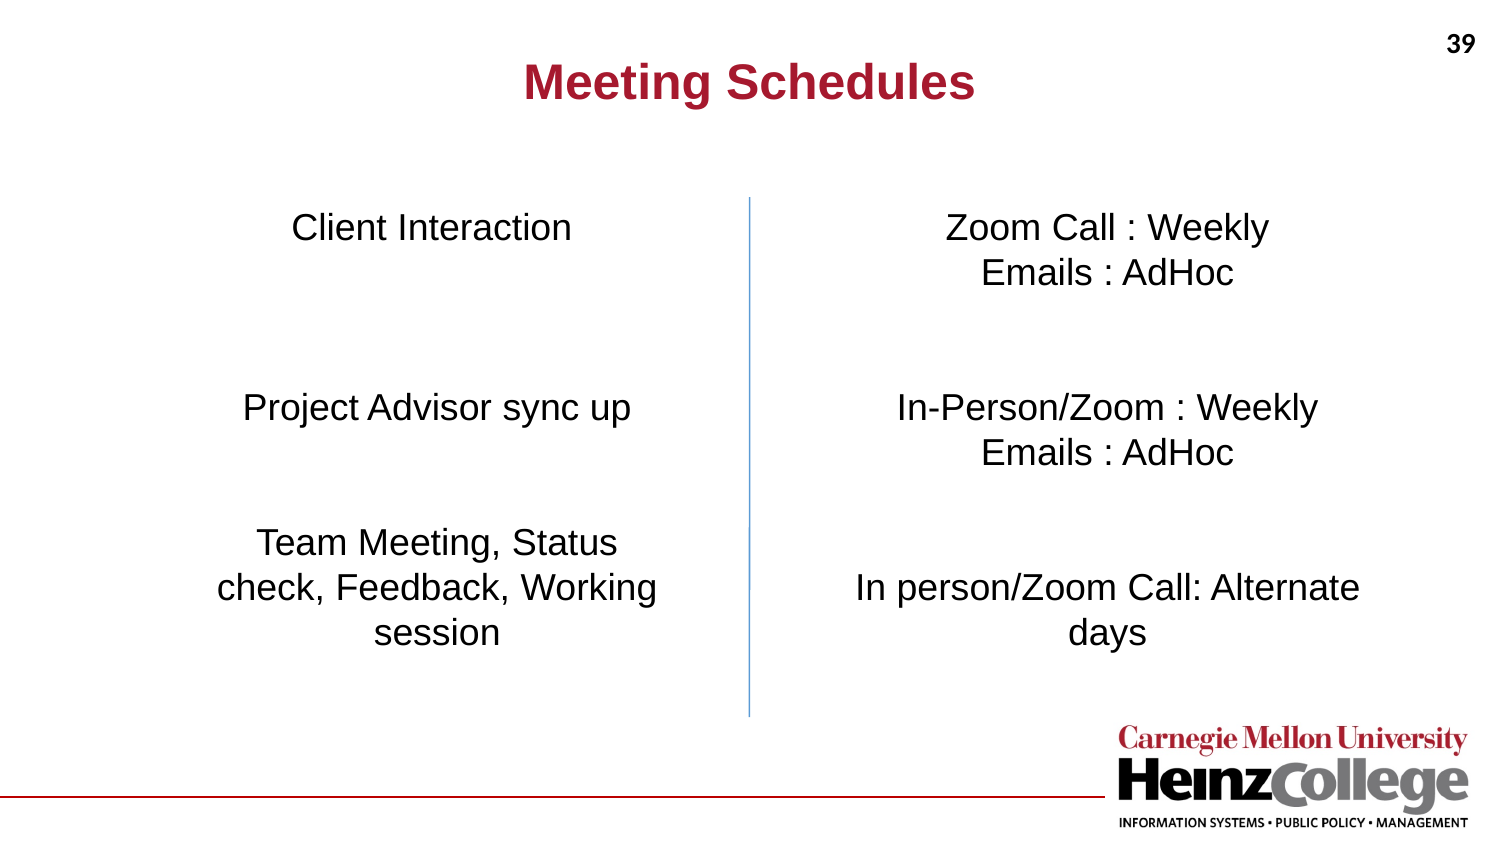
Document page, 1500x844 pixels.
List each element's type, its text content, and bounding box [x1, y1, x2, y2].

text_box Zoom Call : Weekly Emails : AdHoc In-Person/Zoom : Weekly Emails : AdHoc In person/Zoom Call: Alternate days [826, 197, 1390, 550]
text_box Meeting Schedules [168, 43, 1331, 108]
picture [1105, 714, 1482, 841]
slide_number 39 [1396, 13, 1487, 79]
text_box Client Interaction Project Advisor sync up Team Meeting, Status check, Feedback, Working session [187, 197, 687, 516]
